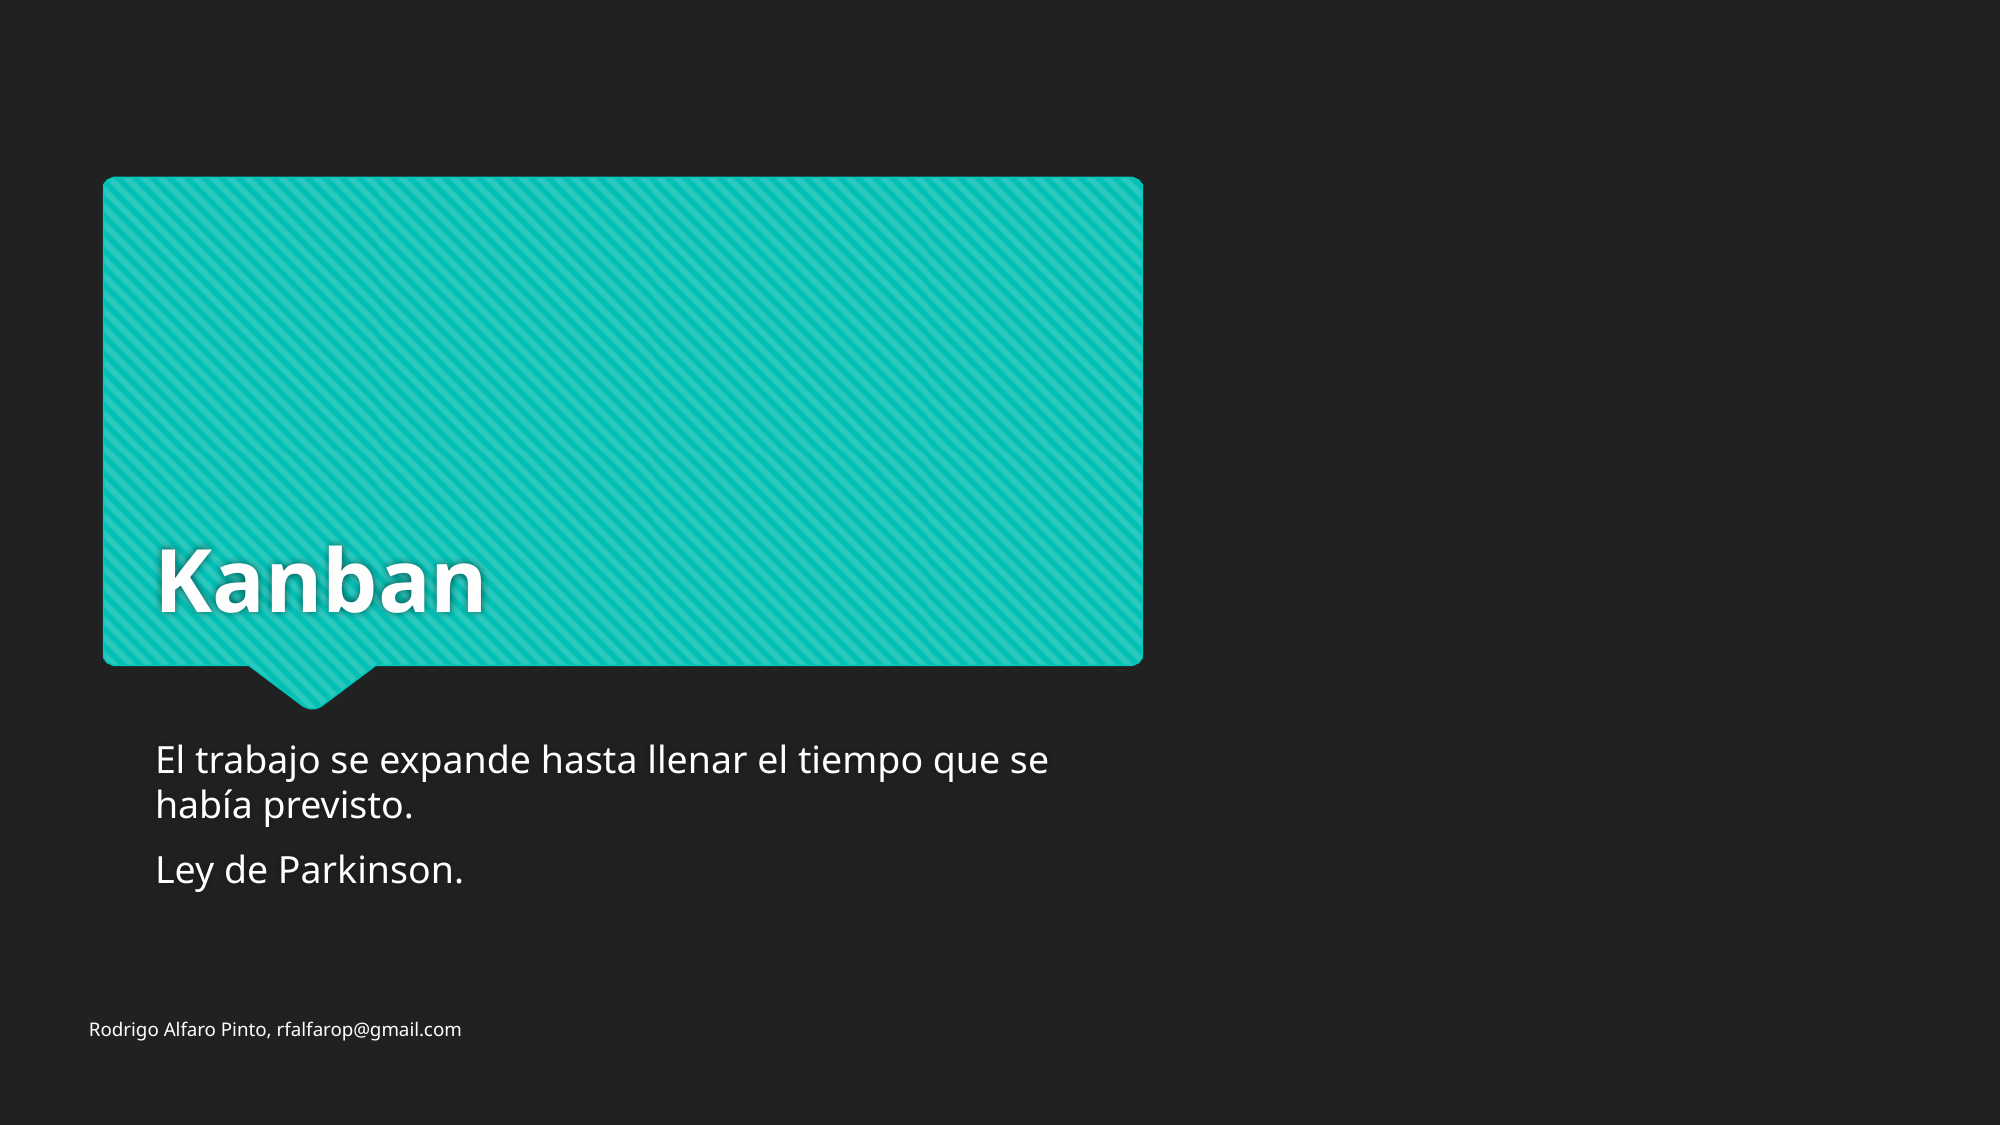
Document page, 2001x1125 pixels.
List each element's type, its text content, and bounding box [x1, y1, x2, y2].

list El trabajo se expande hasta llenar el tiempo que se había previsto. Ley de Parkinson. [139, 728, 1107, 846]
footer Rodrigo Alfaro Pinto, rfalfarop@gmail.com [74, 991, 1493, 1051]
title Kanban [139, 203, 1107, 638]
